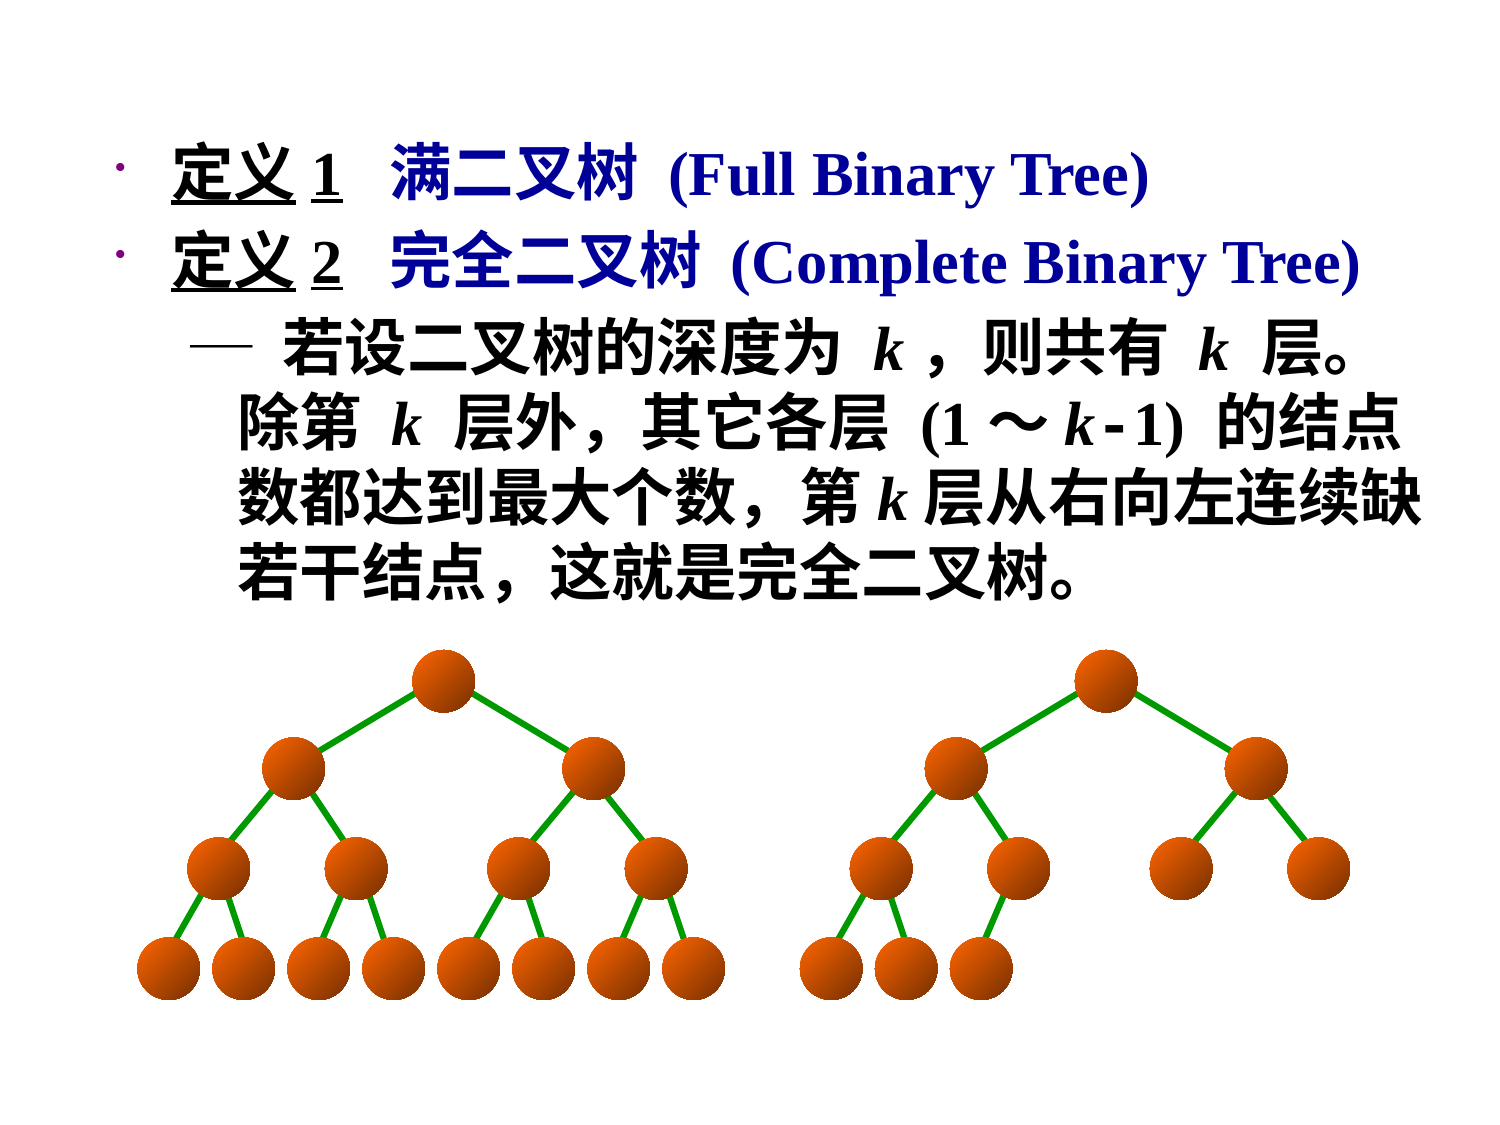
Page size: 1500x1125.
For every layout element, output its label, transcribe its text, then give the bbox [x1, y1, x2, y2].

text_box [562, 764, 625, 800]
text_box [1287, 837, 1350, 900]
text_box [262, 764, 325, 800]
text_box [137, 937, 200, 1000]
text_box [849, 837, 913, 900]
text_box [874, 937, 938, 1000]
text_box [437, 937, 500, 1000]
text_box [287, 937, 350, 1000]
list 定义1 满二叉树 (Full Binary Tree) 定义2 完全二叉树 (Complete Binary Tree) ─ 若设二叉树的深度为 k，则共有 k 层。除第 k 层外，其它各层 (1～k-1) 的结点数都达到最大个数，第k层从右向左连续缺若干结点，这就是完全二叉树。 [100, 125, 1451, 764]
text_box [512, 937, 575, 1000]
text_box [924, 764, 988, 800]
text_box [949, 937, 1013, 1000]
text_box [362, 937, 425, 1000]
text_box [487, 837, 550, 900]
text_box [799, 937, 863, 1000]
text_box [212, 937, 275, 1000]
text_box [662, 937, 725, 1000]
text_box [187, 837, 250, 900]
text_box [587, 937, 650, 1000]
text_box [1224, 764, 1288, 800]
text_box [1149, 837, 1213, 900]
text_box [324, 837, 388, 900]
text_box [624, 837, 688, 900]
text_box [987, 837, 1050, 900]
